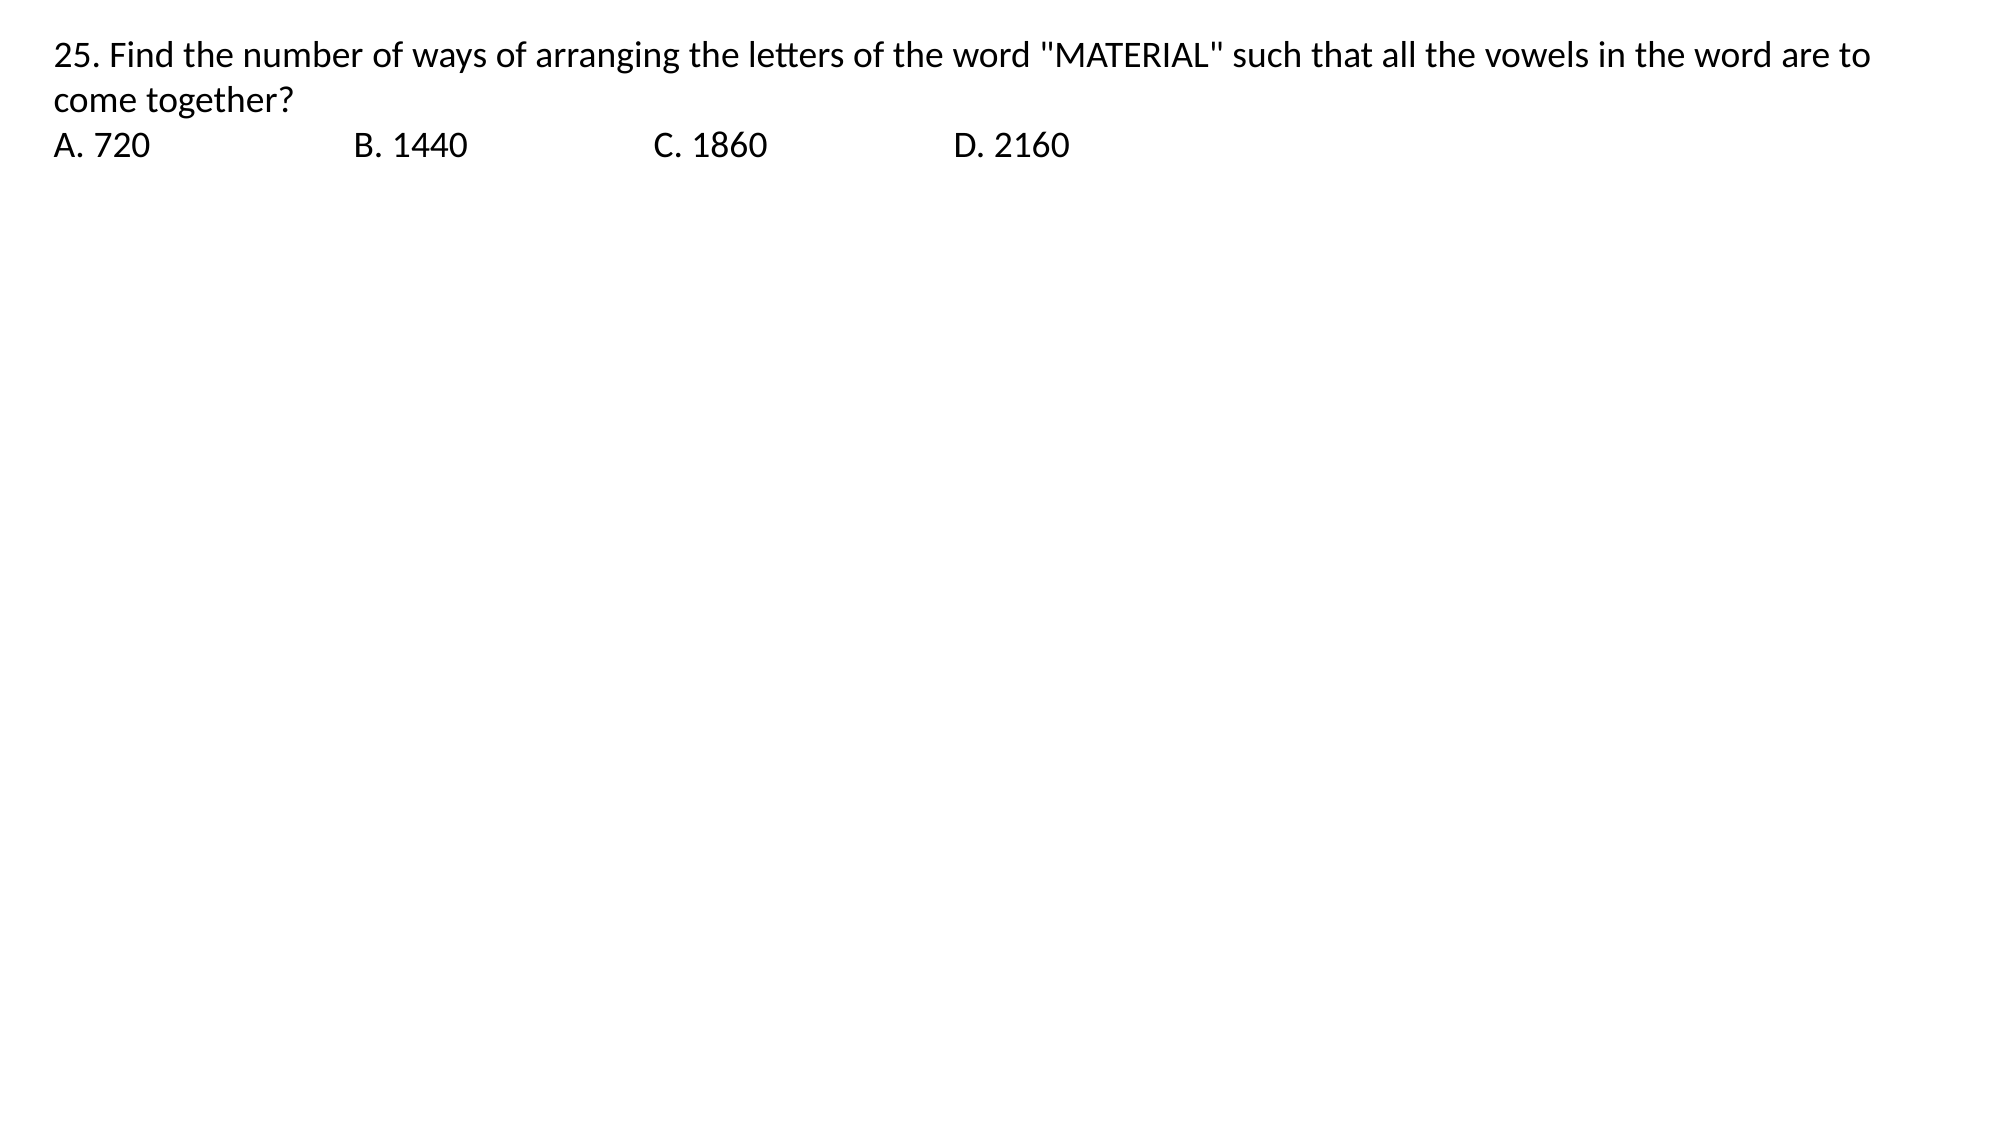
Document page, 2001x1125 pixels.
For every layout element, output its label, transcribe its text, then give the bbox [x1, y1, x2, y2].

text_box 25. Find the number of ways of arranging the letters of the word "MATERIAL" such that all the vowels in the word are to come together? A. 720 B. 1440 C. 1860 D. 2160 [38, 23, 1956, 173]
